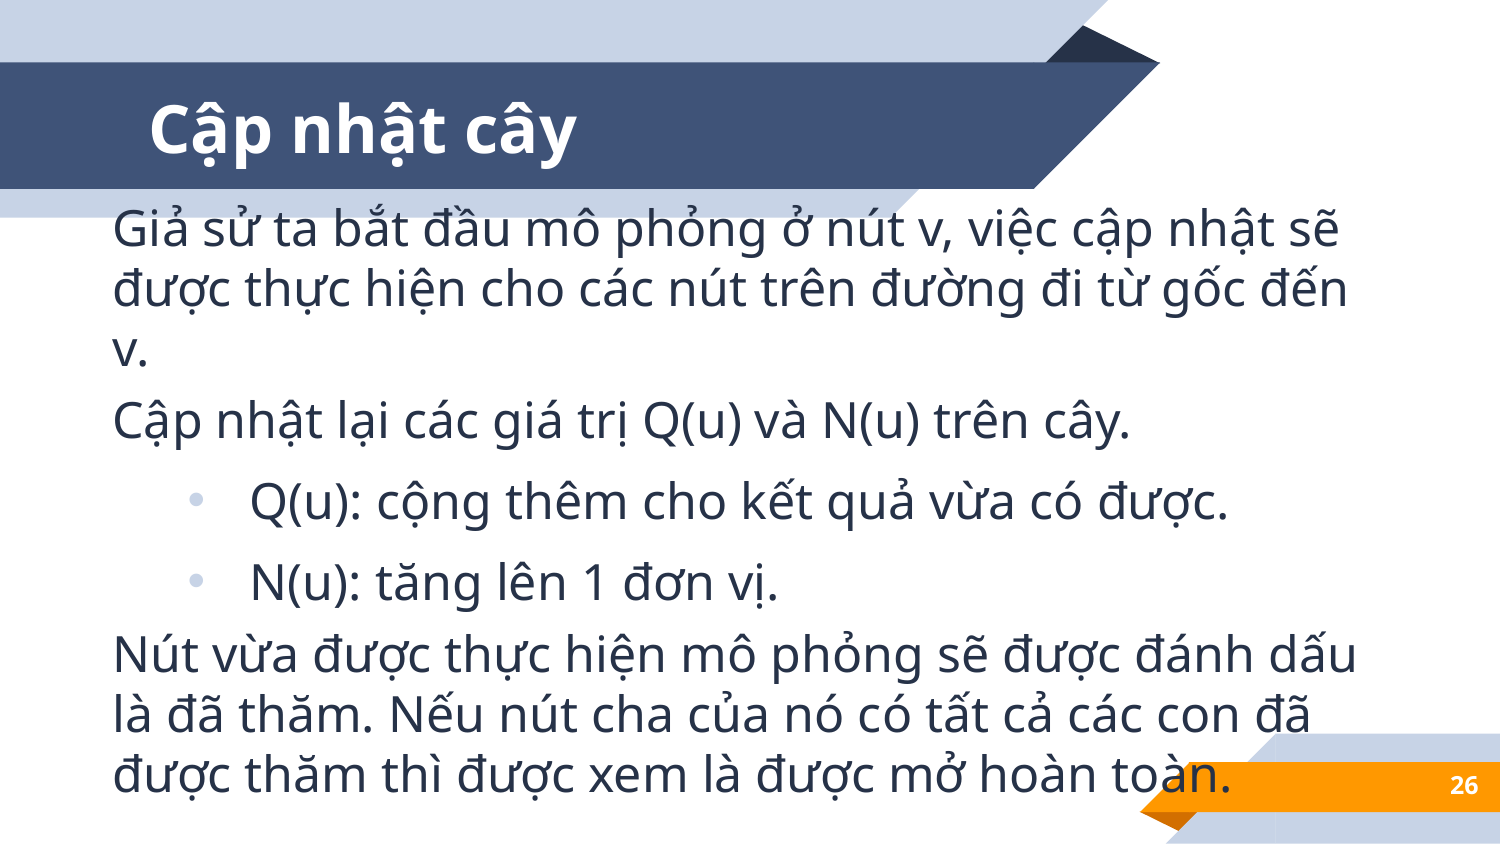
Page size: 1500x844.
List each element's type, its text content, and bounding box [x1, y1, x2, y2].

slide_number 26 [1249, 760, 1494, 813]
list Giả sử ta bắt đầu mô phỏng ở nút v, việc cập nhật sẽ được thực hiện cho các nút trên đường đi từ gốc đến v. Cập nhật lại các giá trị Q(u) và N(u) trên cây. Q(u): cộng thêm cho kết quả vừa có được. N(u): tăng lên 1 đơn vị. Nút vừa được thực hiện mô phỏng sẽ được đánh dấu là đã thăm. Nếu nút cha của nó có tất cả các con đã được thăm thì được xem là được mở hoàn toàn. [84, 249, 1416, 822]
title Cập nhật cây [133, 64, 1035, 190]
